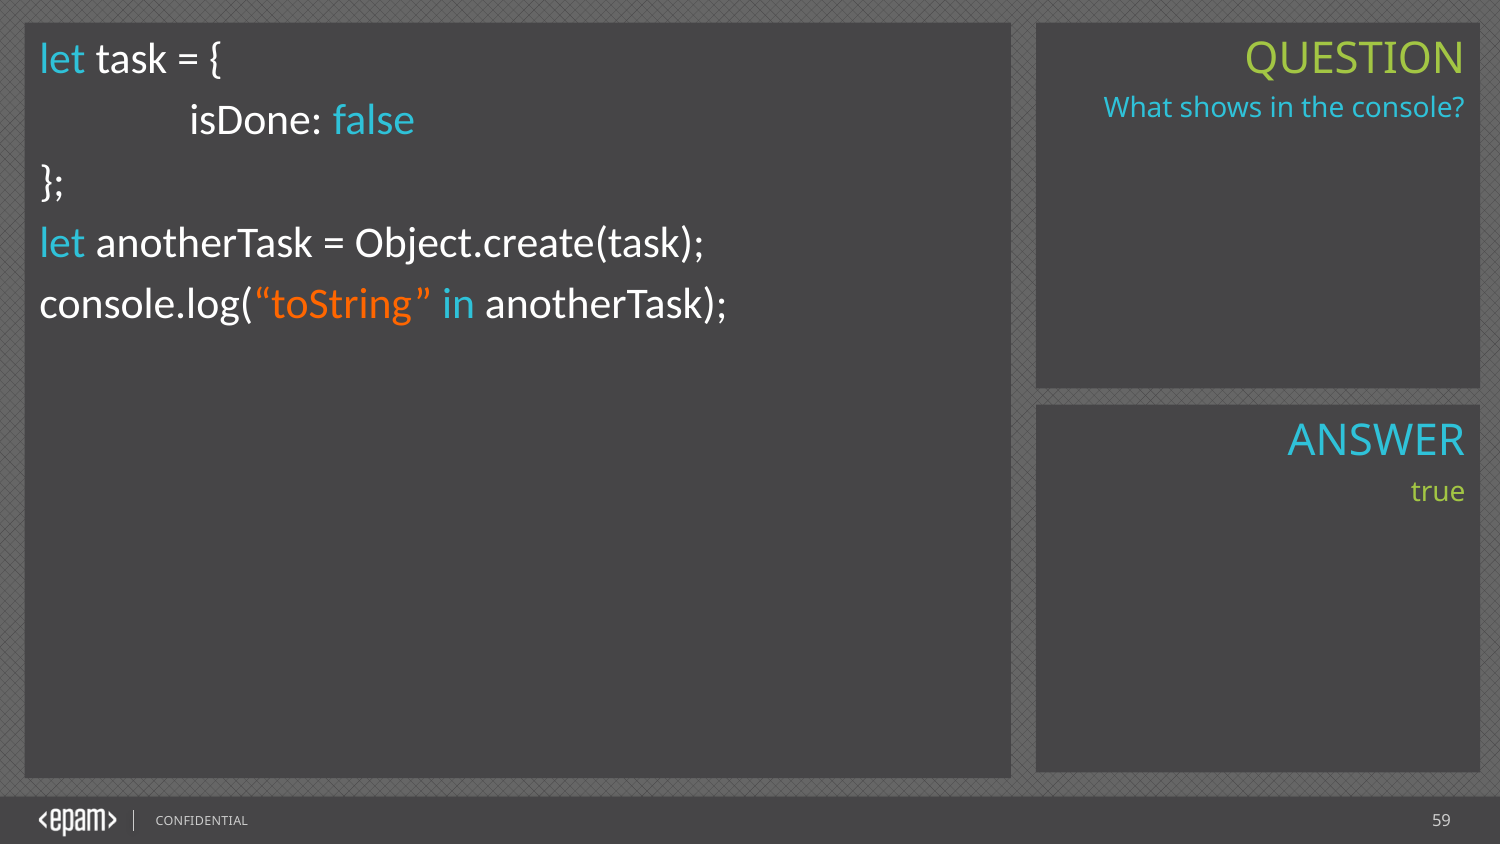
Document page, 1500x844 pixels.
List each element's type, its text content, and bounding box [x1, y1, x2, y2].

list What shows in the console? [1035, 81, 1481, 389]
picture [38, 808, 117, 837]
list let task = { isDone: false }; let anotherTask = Object.create(task); console.log(“toString” in anotherTask); [24, 22, 1011, 779]
list true [1035, 465, 1481, 773]
